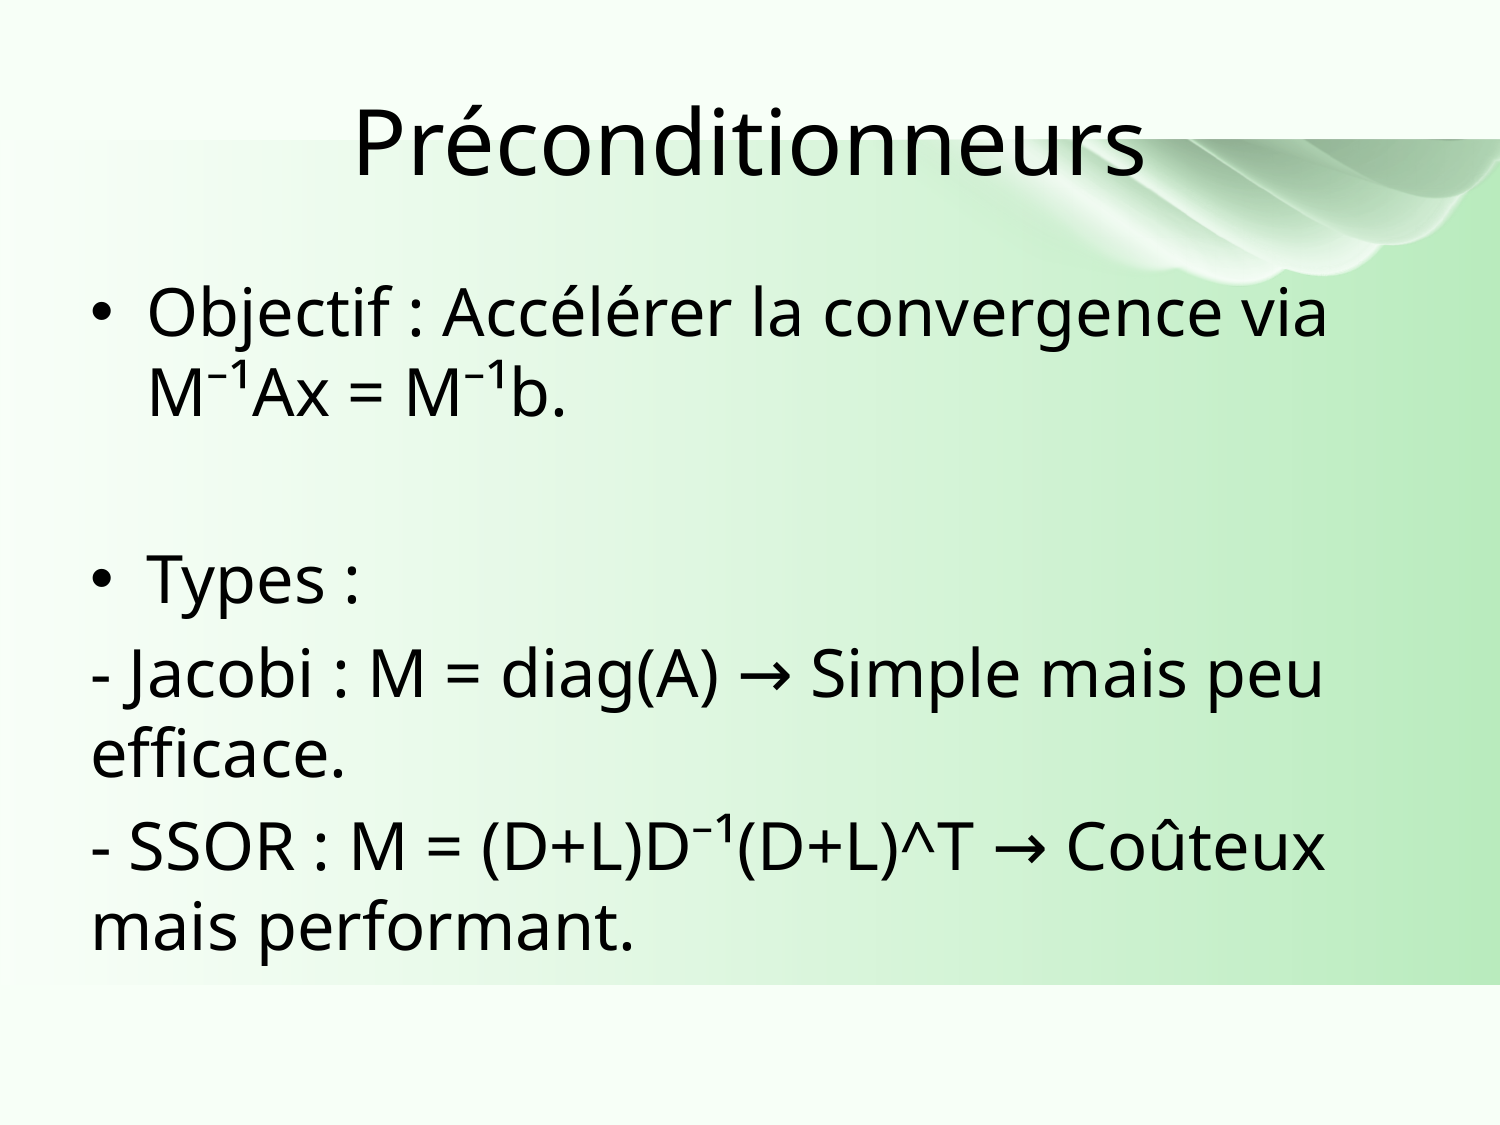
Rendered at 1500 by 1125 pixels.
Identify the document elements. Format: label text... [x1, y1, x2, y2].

picture [872, 139, 1500, 287]
text_box Objectif : Accélérer la convergence via M⁻¹Ax = M⁻¹b. Types : - Jacobi : M = diag(A) → Simple mais peu efficace. - SSOR : M = (D+L)D⁻¹(D+L)^T → Coûteux mais performant. [74, 262, 1425, 1005]
text_box Préconditionneurs [74, 45, 1425, 233]
